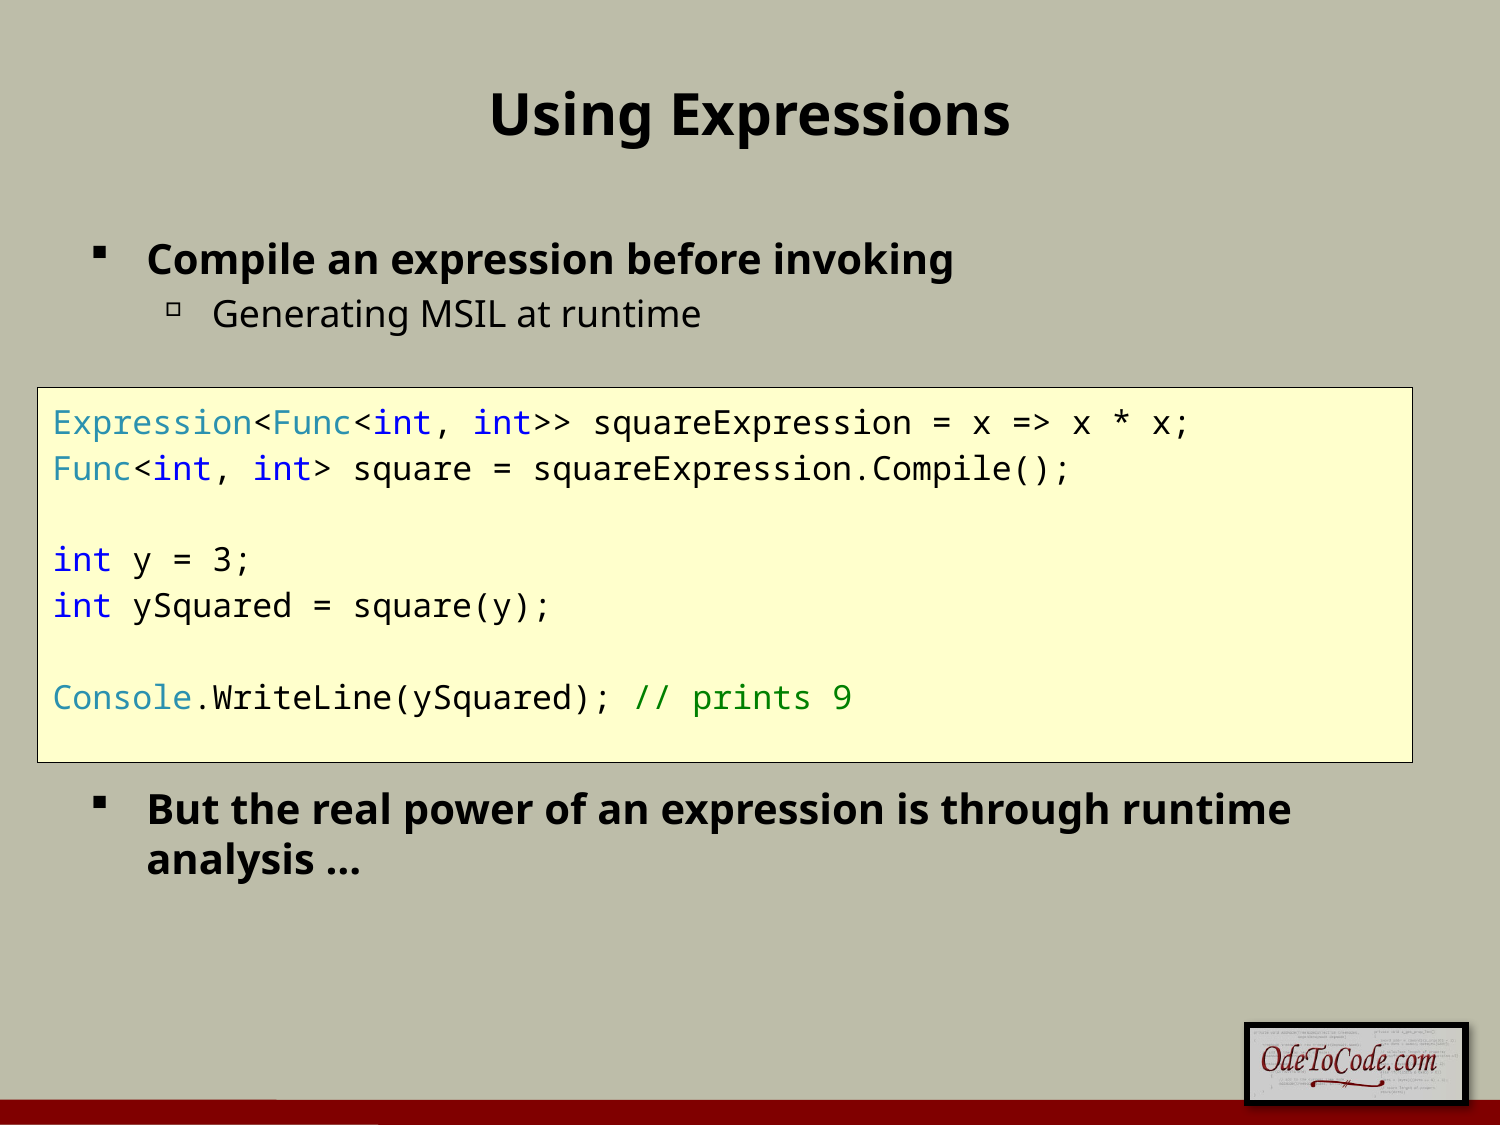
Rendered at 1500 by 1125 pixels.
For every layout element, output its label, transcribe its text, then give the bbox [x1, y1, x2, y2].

text_box Expression<Func<int, int>> squareExpression = x => x * x; Func<int, int> square = squareExpression.Compile(); int y = 3; int ySquared = square(y); Console.WriteLine(ySquared); // prints 9 [37, 387, 1413, 763]
picture [1250, 1028, 1462, 1100]
list Compile an expression before invoking Generating MSIL at runtime [74, 224, 1426, 438]
text_box But the real power of an expression is through runtime analysis … [74, 774, 1425, 863]
title Using Expressions [74, 49, 1426, 176]
